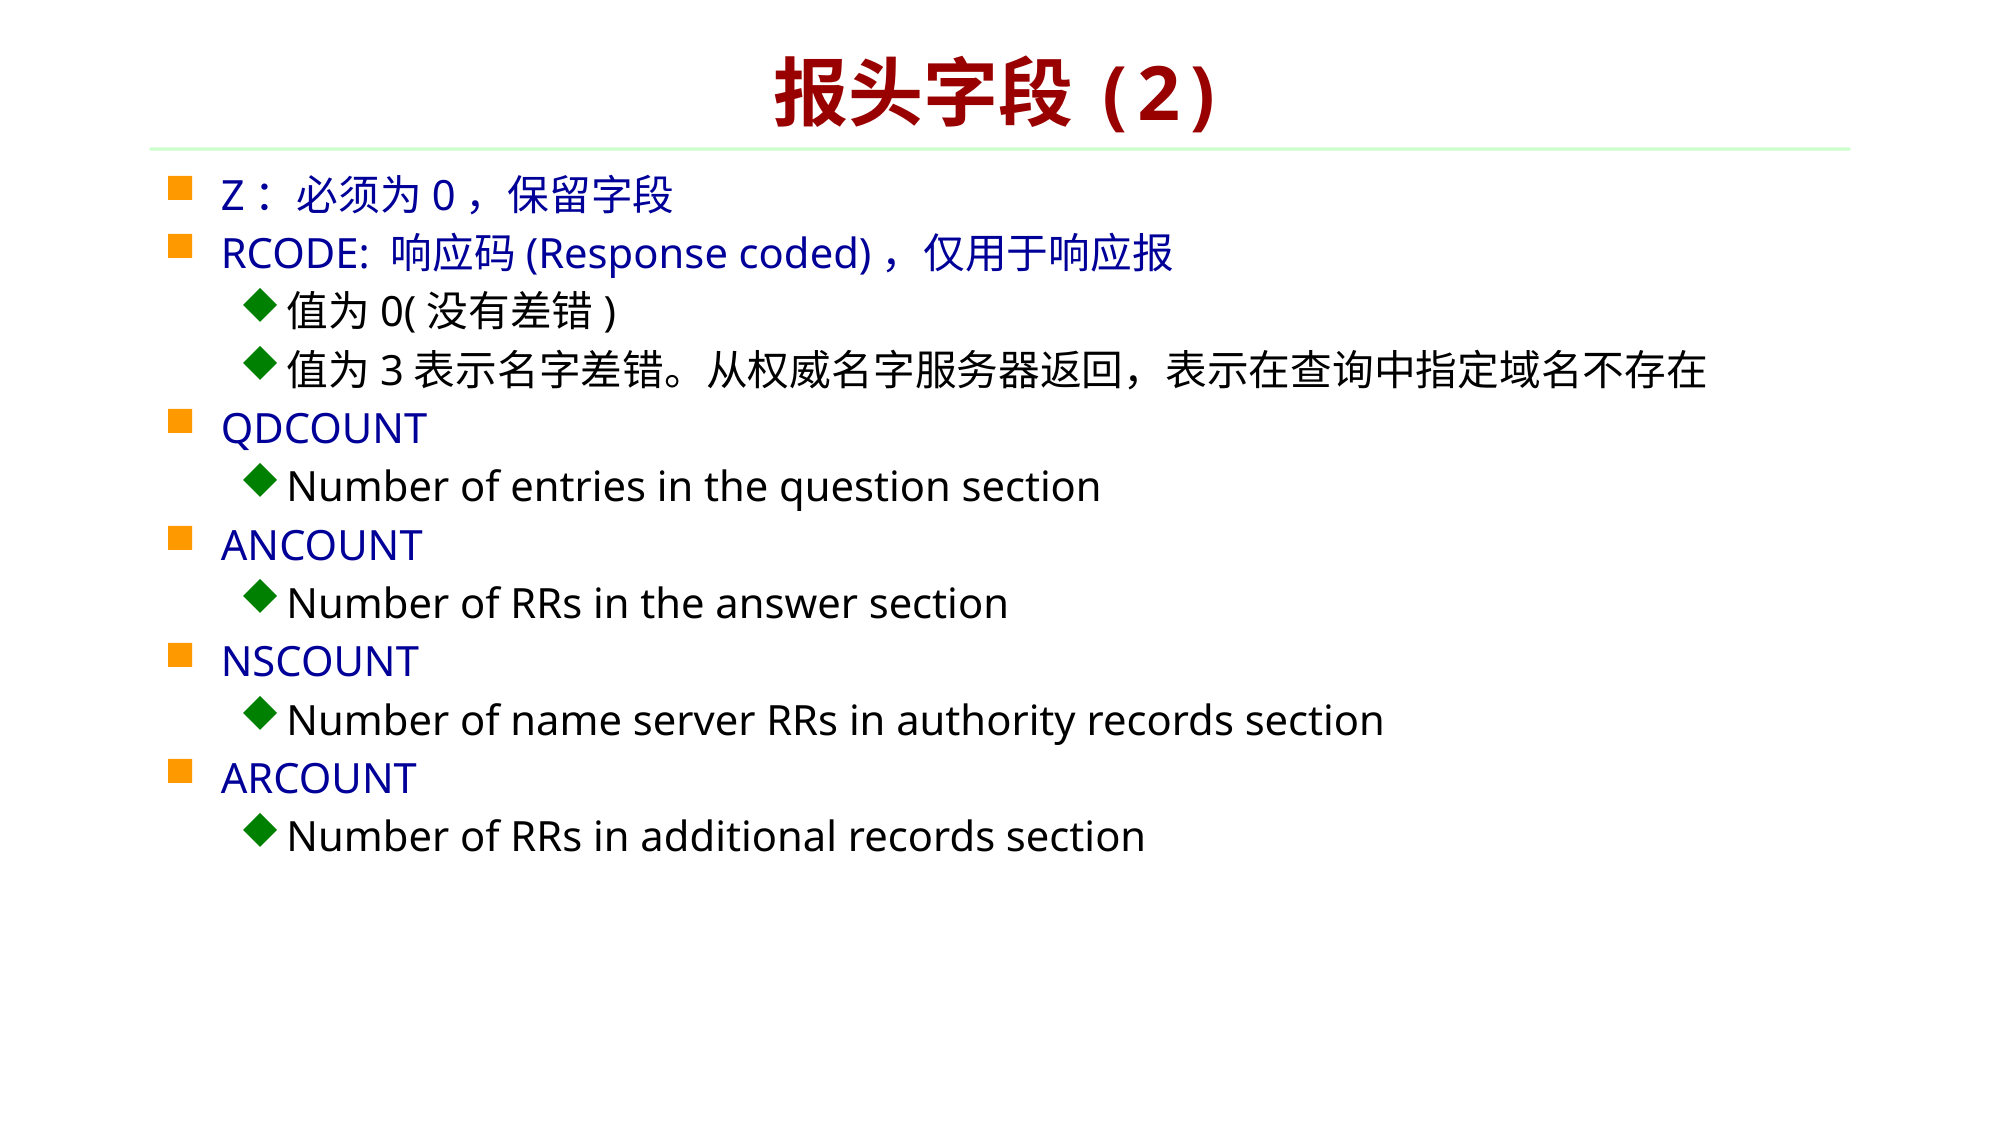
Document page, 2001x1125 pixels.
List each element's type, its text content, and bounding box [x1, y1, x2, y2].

list Z：必须为0，保留字段 RCODE: 响应码(Response coded)，仅用于响应报 值为0(没有差错) 值为3表示名字差错。从权威名字服务器返回，表示在查询中指定域名不存在 QDCOUNT Number of entries in the question section ANCOUNT Number of RRs in the answer section NSCOUNT Number of name server RRs in authority records section ARCOUNT Number of RRs in additional records section [149, 160, 1850, 1094]
title 报头字段(2) [149, 42, 1850, 140]
